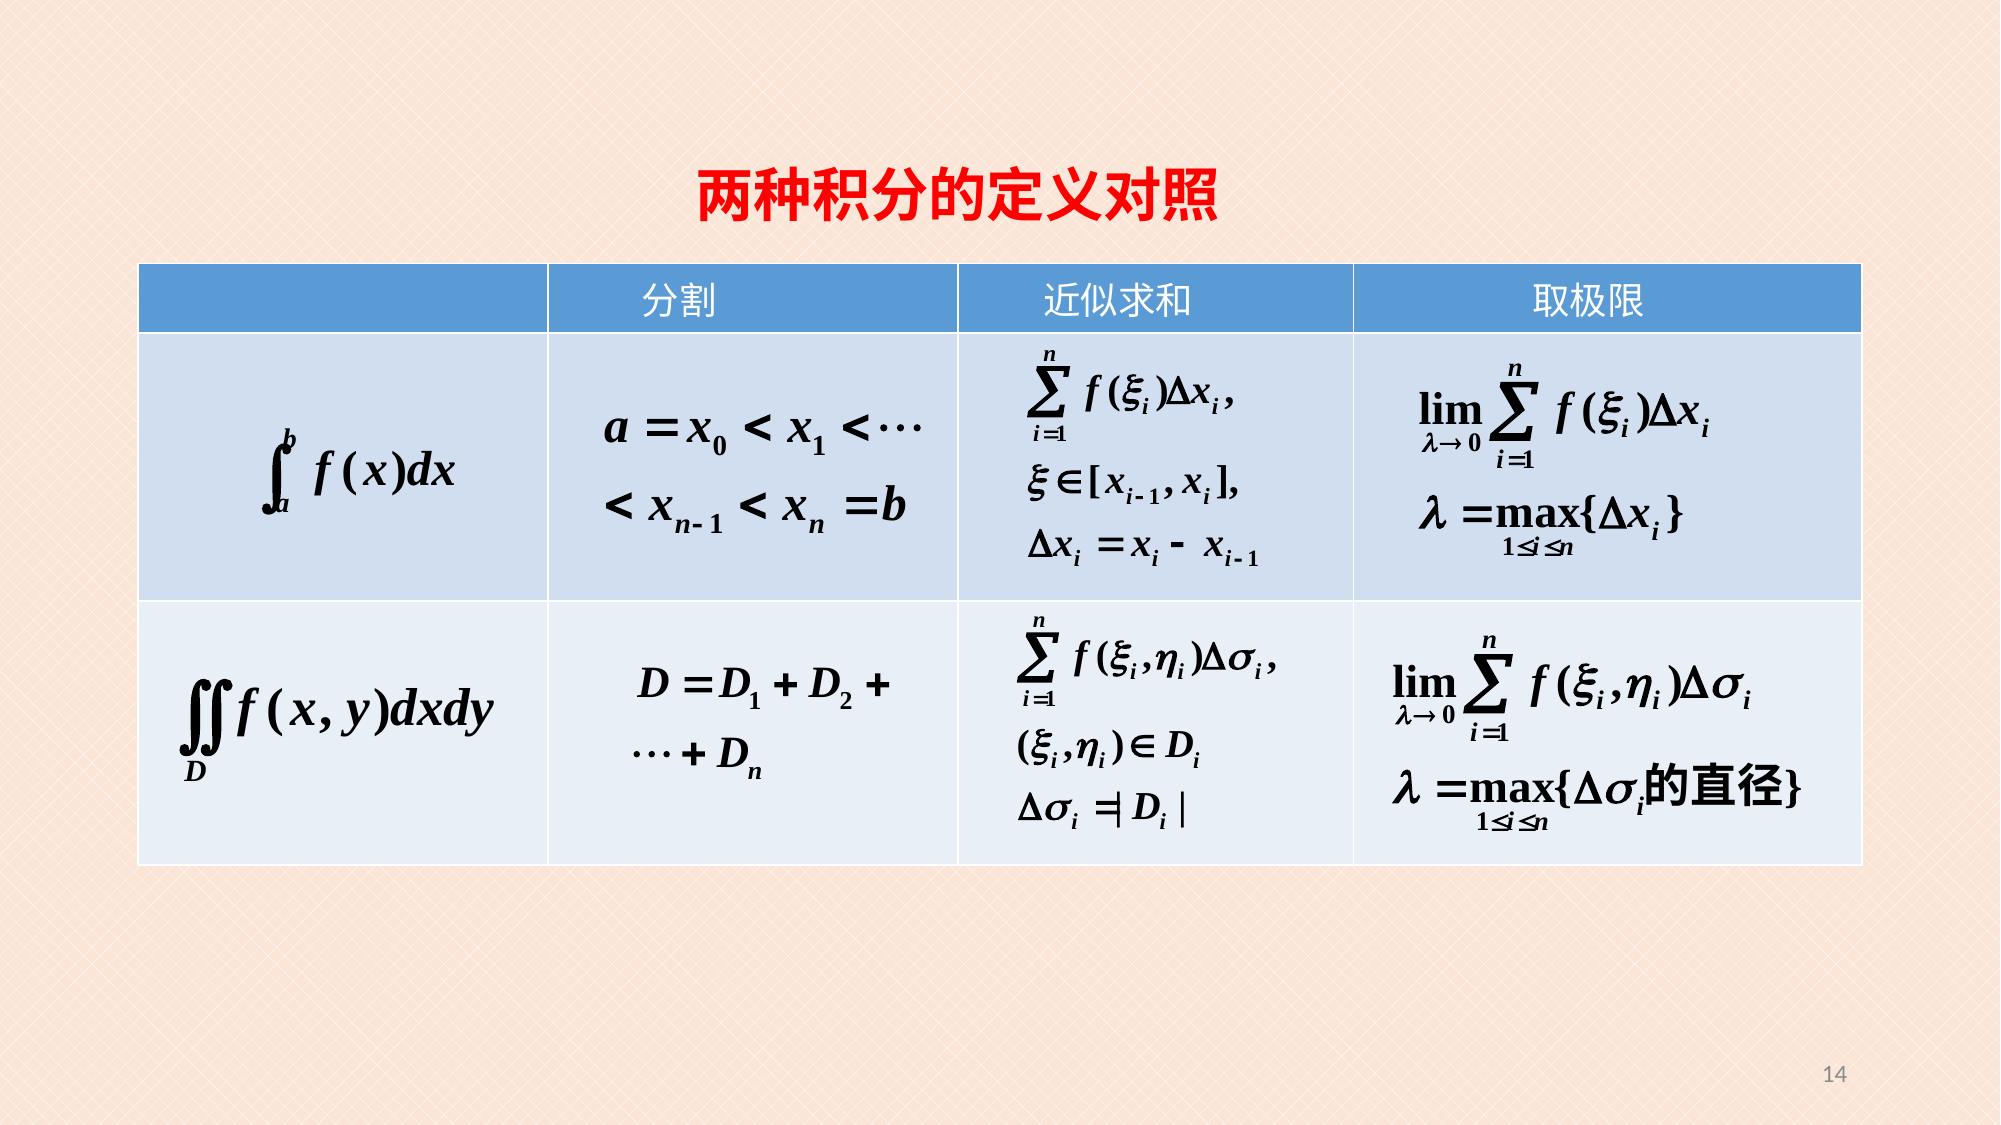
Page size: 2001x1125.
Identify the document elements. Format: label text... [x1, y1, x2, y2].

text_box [628, 654, 901, 789]
table_cell [549, 602, 957, 864]
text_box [163, 658, 506, 792]
table_cell [1354, 602, 1861, 864]
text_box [1021, 335, 1267, 574]
table_cell [549, 334, 957, 600]
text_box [1385, 617, 1810, 839]
table_cell [959, 602, 1353, 864]
table_header [139, 264, 547, 332]
table_header 取极限 [1354, 264, 1861, 332]
table_cell [1354, 334, 1861, 600]
slide_number 14 [1412, 1042, 1863, 1103]
table_cell [139, 602, 547, 864]
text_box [247, 416, 469, 523]
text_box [1011, 602, 1283, 837]
text_box 两种积分的定义对照 [680, 150, 1235, 235]
table_cell [139, 334, 547, 600]
table_header 分割 [549, 264, 957, 332]
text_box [1412, 344, 1717, 565]
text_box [597, 394, 932, 545]
table_cell [959, 334, 1353, 600]
table_header 近似求和 [959, 264, 1353, 332]
